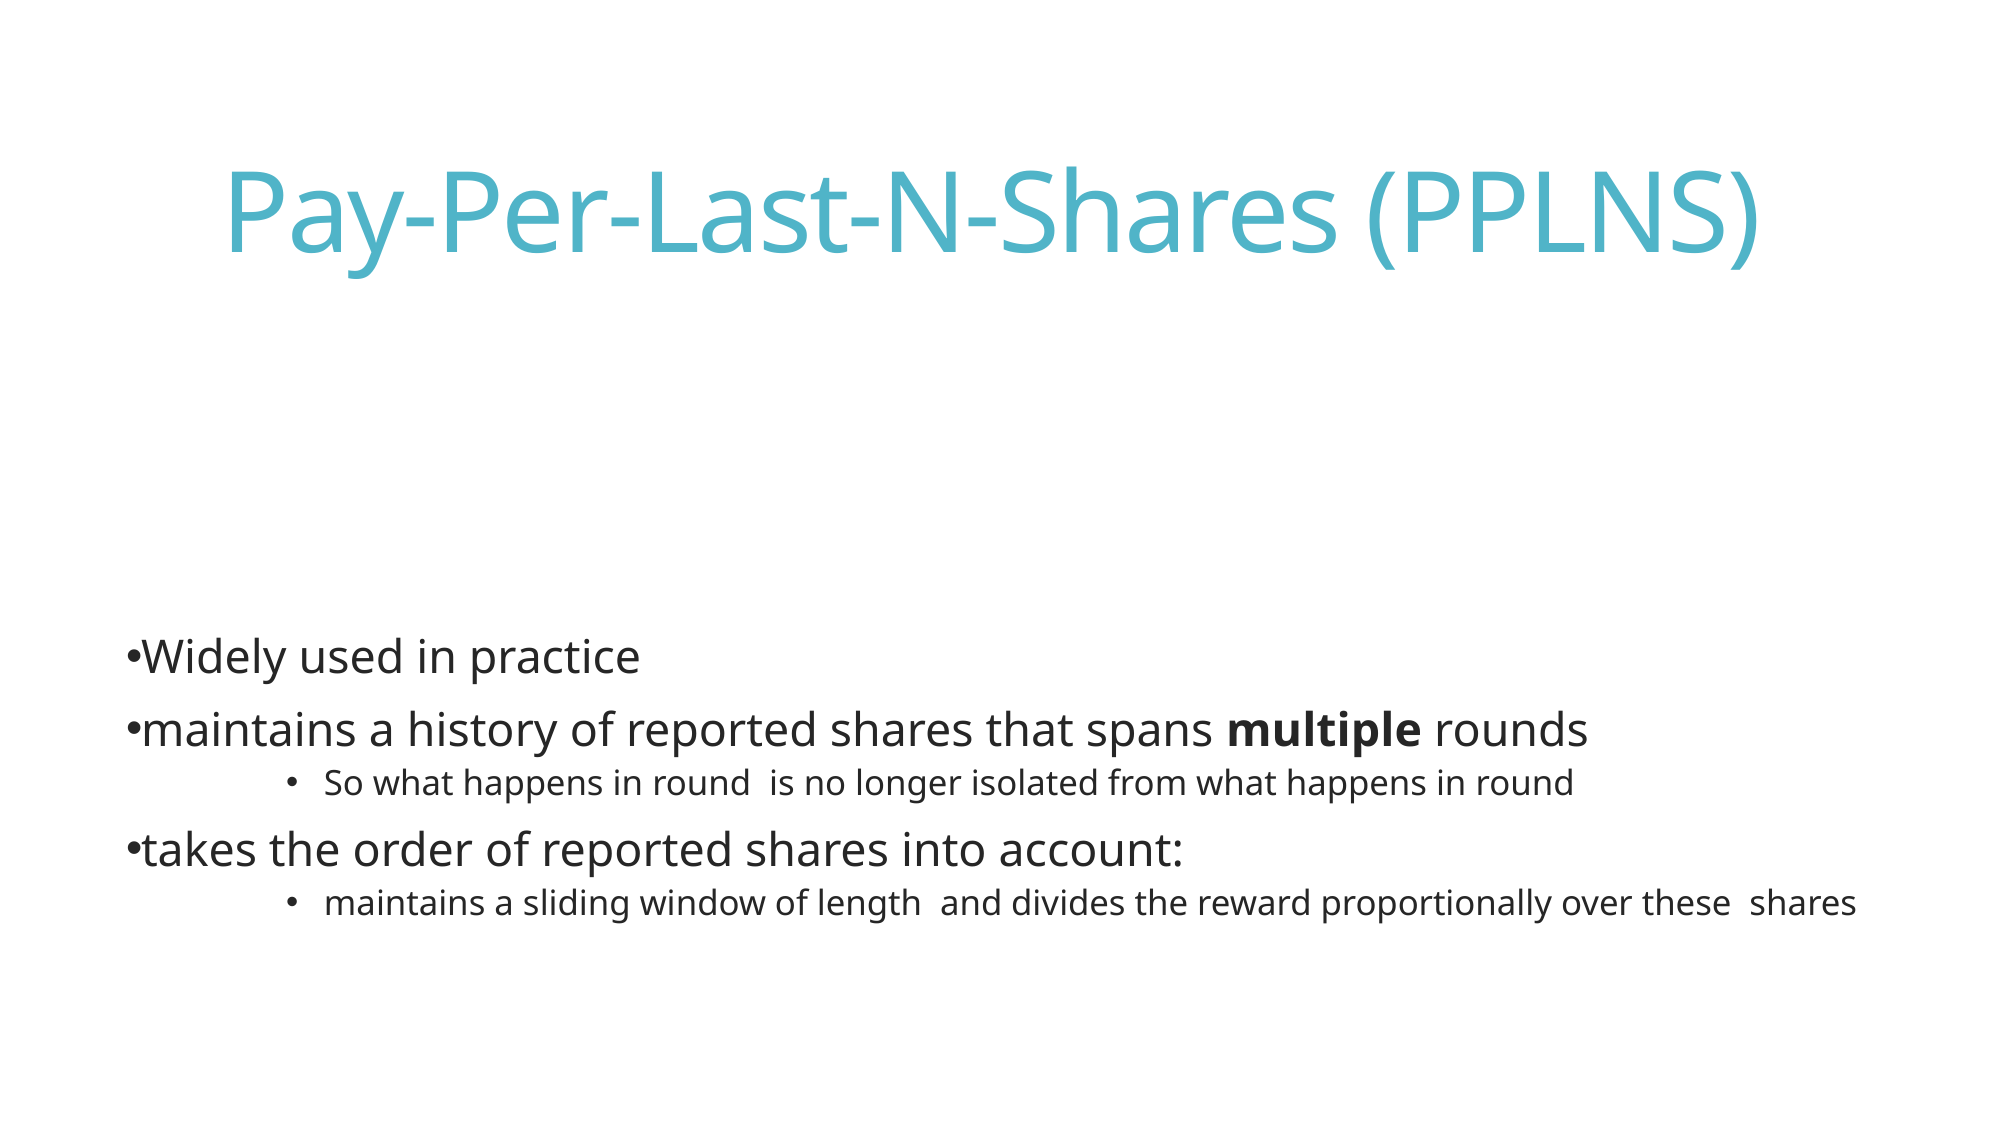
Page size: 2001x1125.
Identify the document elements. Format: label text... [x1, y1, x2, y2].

title Pay-Per-Last-N-Shares (PPLNS) [107, 81, 1875, 354]
